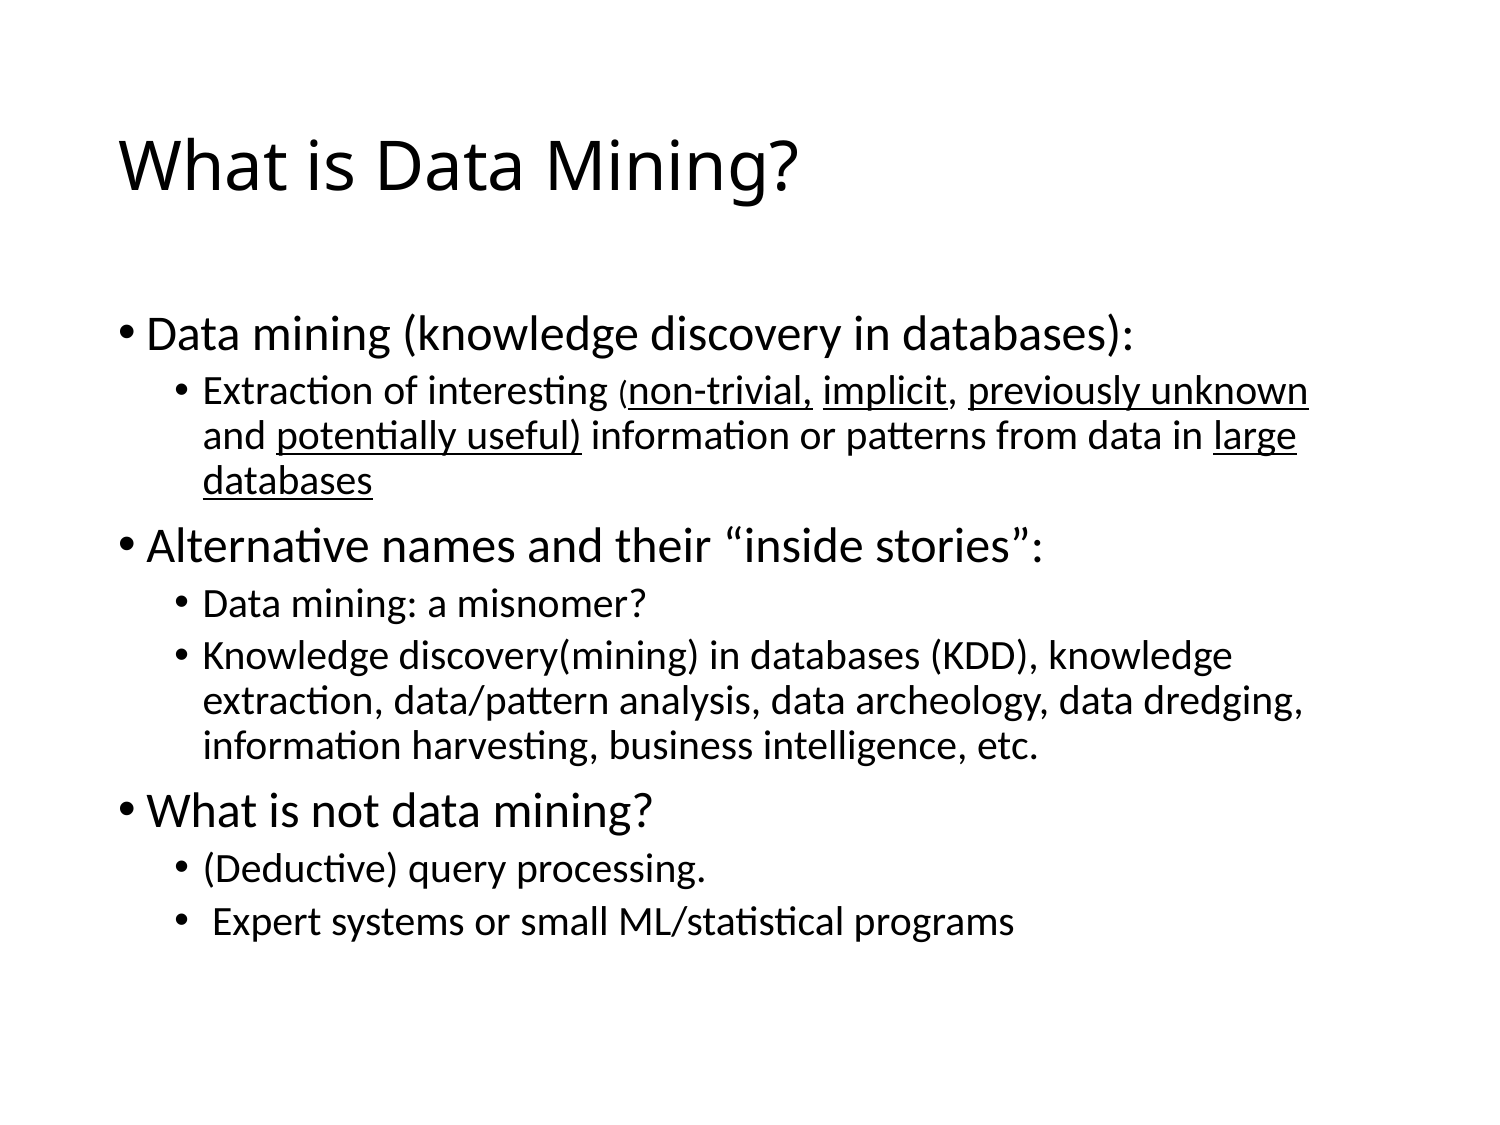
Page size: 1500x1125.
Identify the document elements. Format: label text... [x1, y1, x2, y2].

list Data mining (knowledge discovery in databases): Extraction of interesting (non-trivial, implicit, previously unknown and potentially useful) information or patterns from data in large databases Alternative names and their “inside stories”: Data mining: a misnomer? Knowledge discovery(mining) in databases (KDD), knowledge extraction, data/pattern analysis, data archeology, data dredging, information harvesting, business intelligence, etc. What is not data mining? (Deductive) query processing. Expert systems or small ML/statistical programs [103, 299, 1397, 1014]
title What is Data Mining? [103, 59, 1397, 278]
